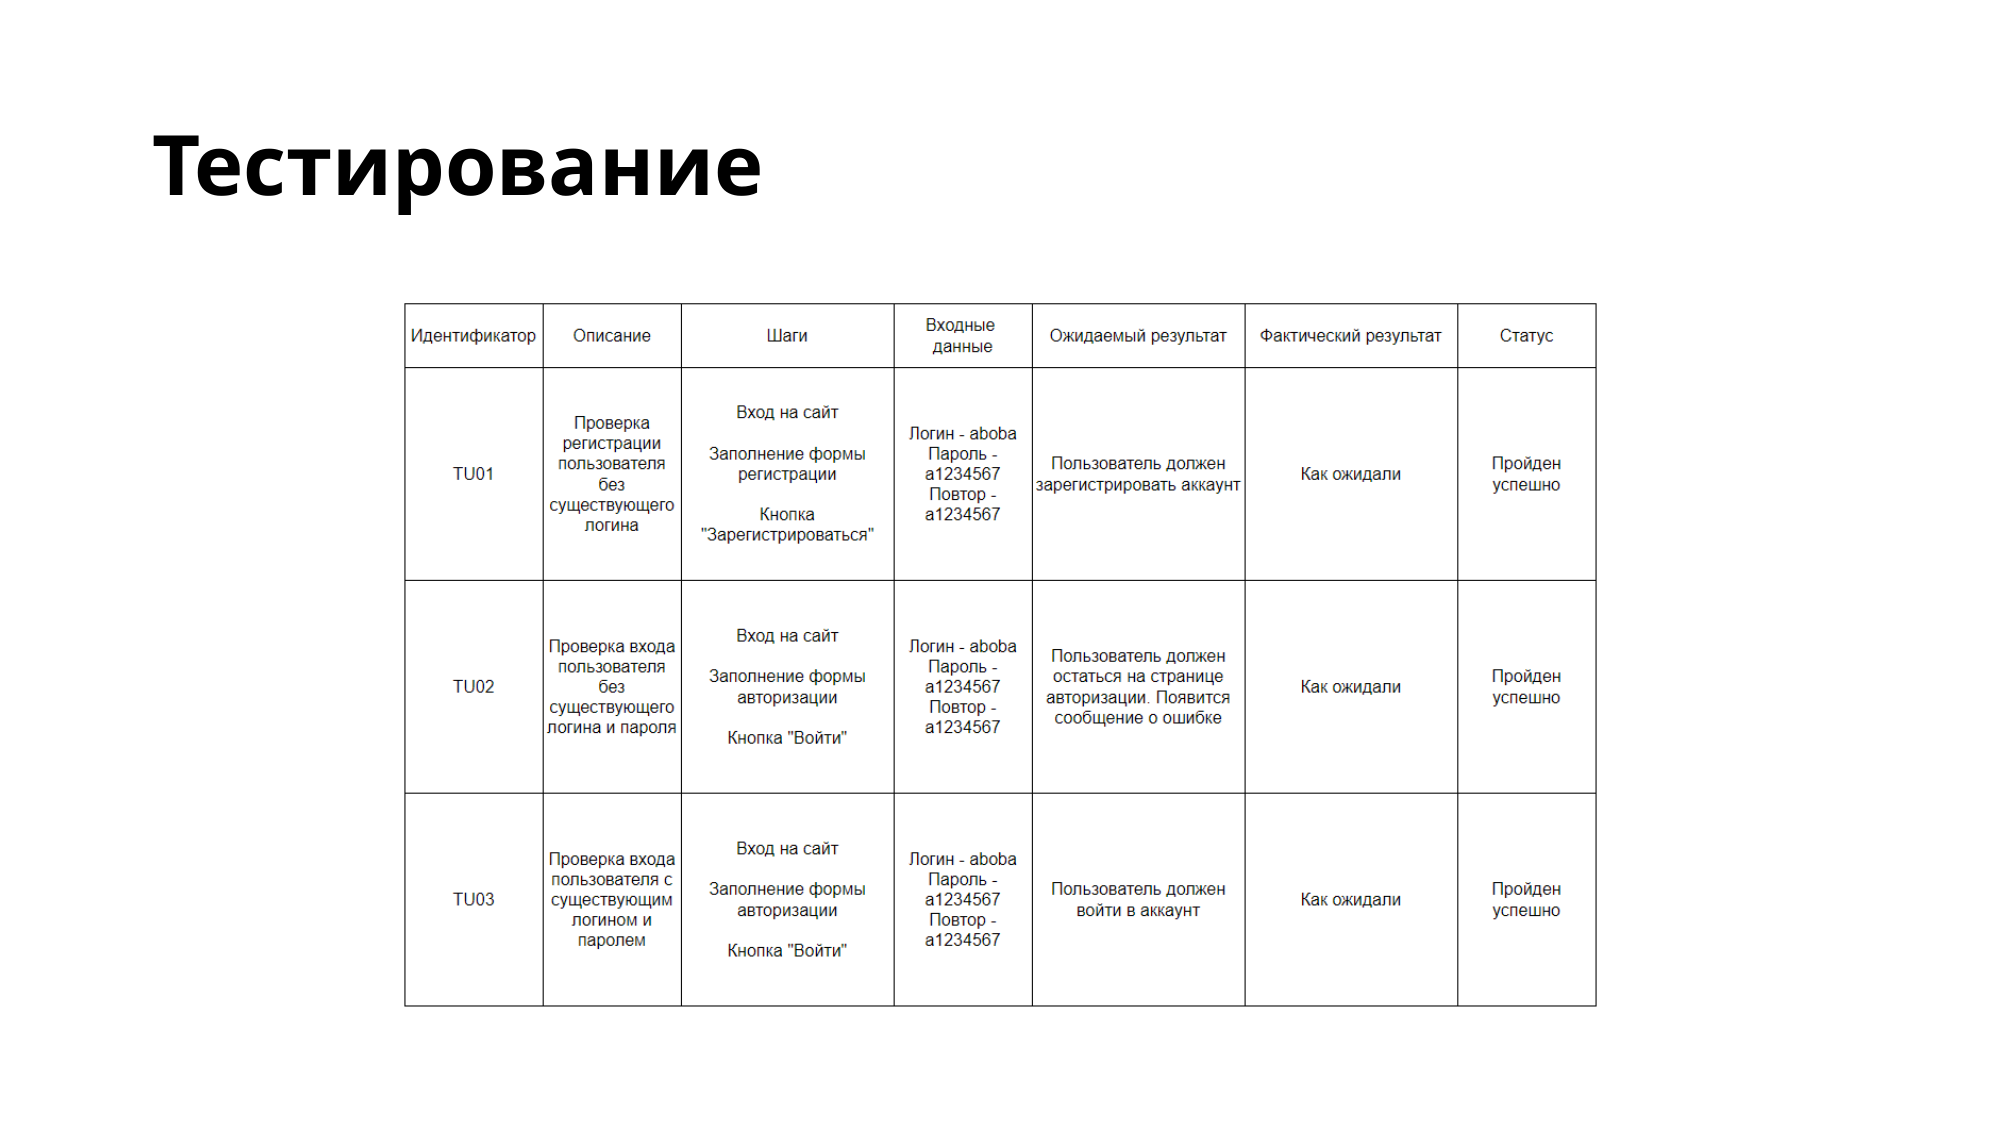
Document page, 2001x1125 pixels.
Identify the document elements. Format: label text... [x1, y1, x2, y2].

title Тестирование [137, 59, 1863, 278]
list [397, 299, 1603, 1014]
